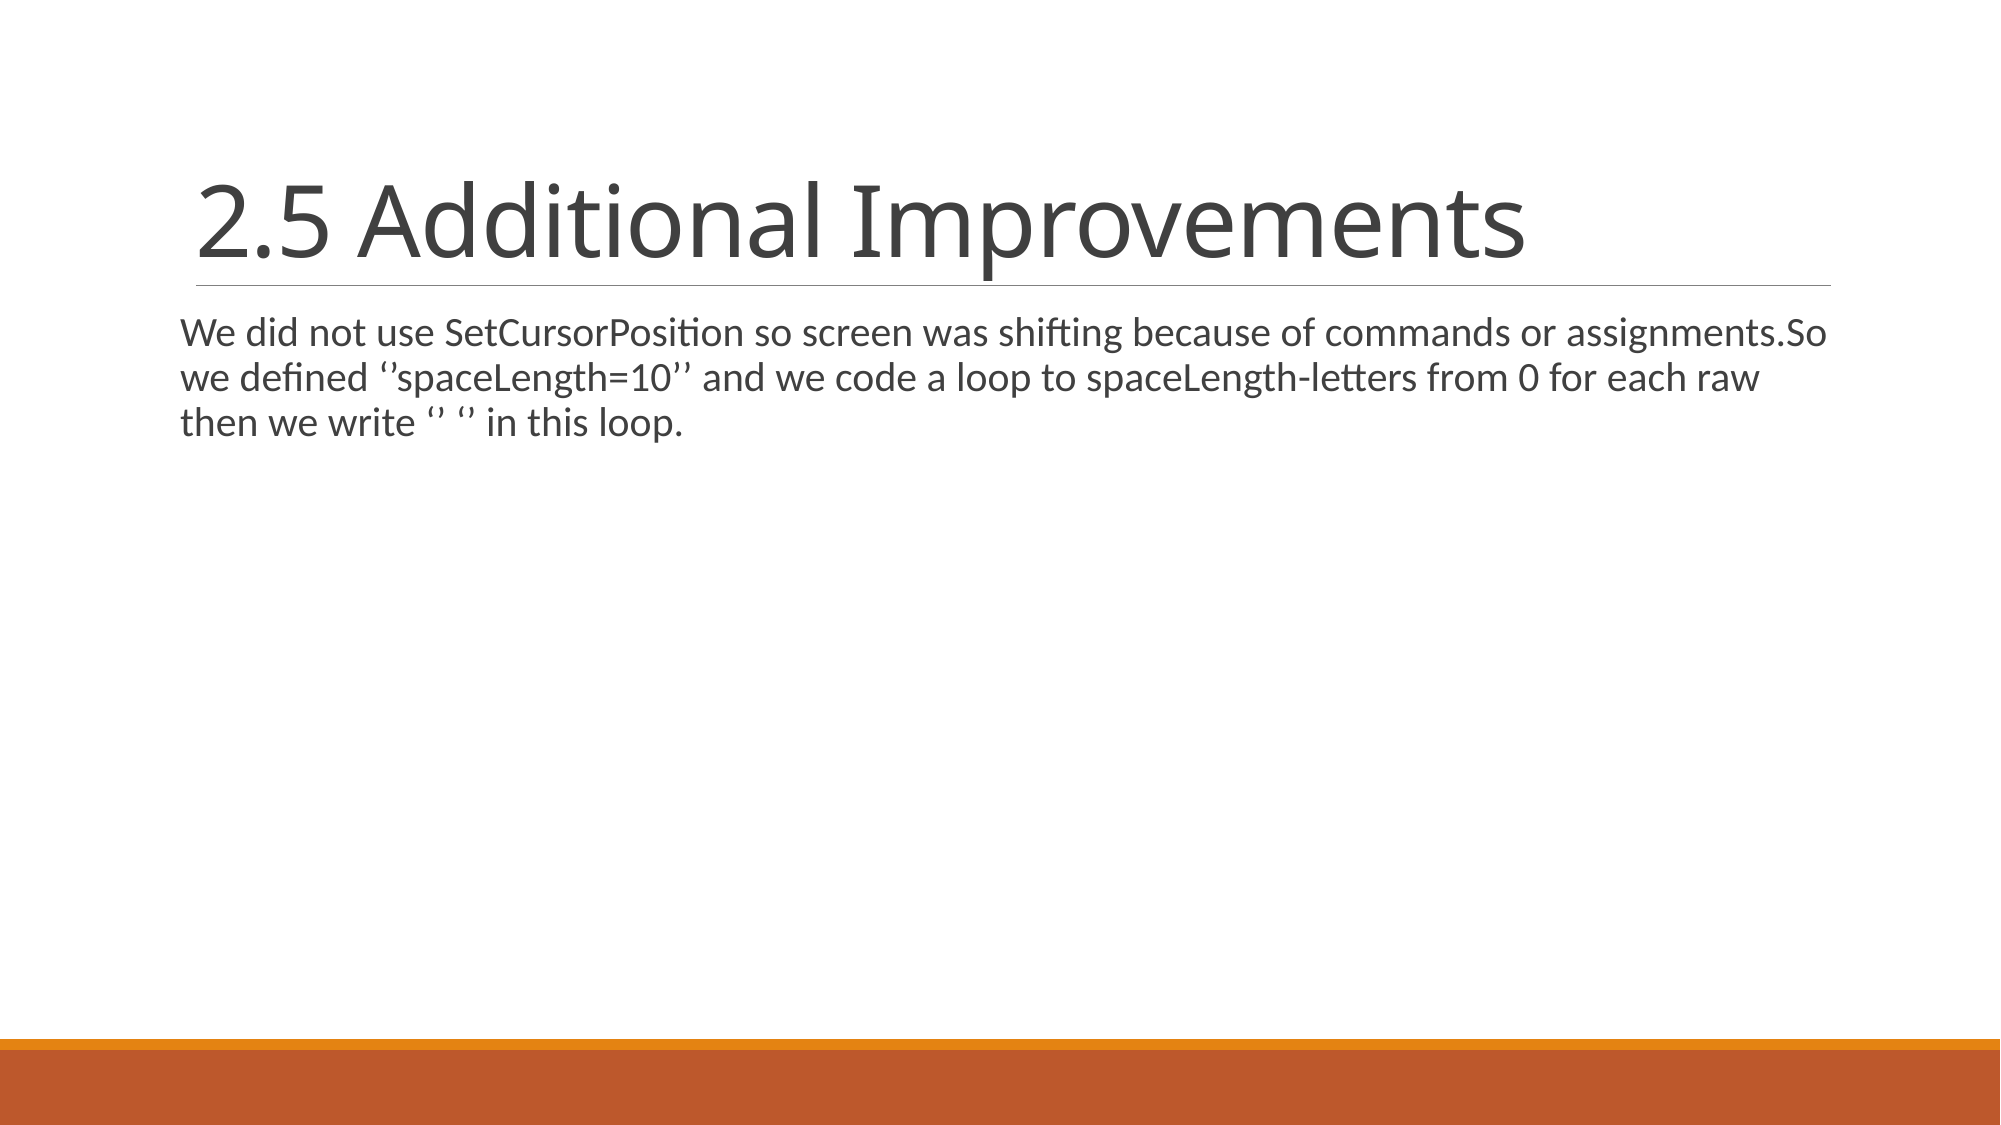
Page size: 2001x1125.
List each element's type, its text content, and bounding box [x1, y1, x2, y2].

title 2.5 Additional Improvements [180, 47, 1830, 285]
list We did not use SetCursorPosition so screen was shifting because of commands or assignments.So we defined ‘’spaceLength=10’’ and we code a loop to spaceLength-letters from 0 for each raw then we write ‘’ ‘’ in this loop. [180, 302, 1830, 963]
